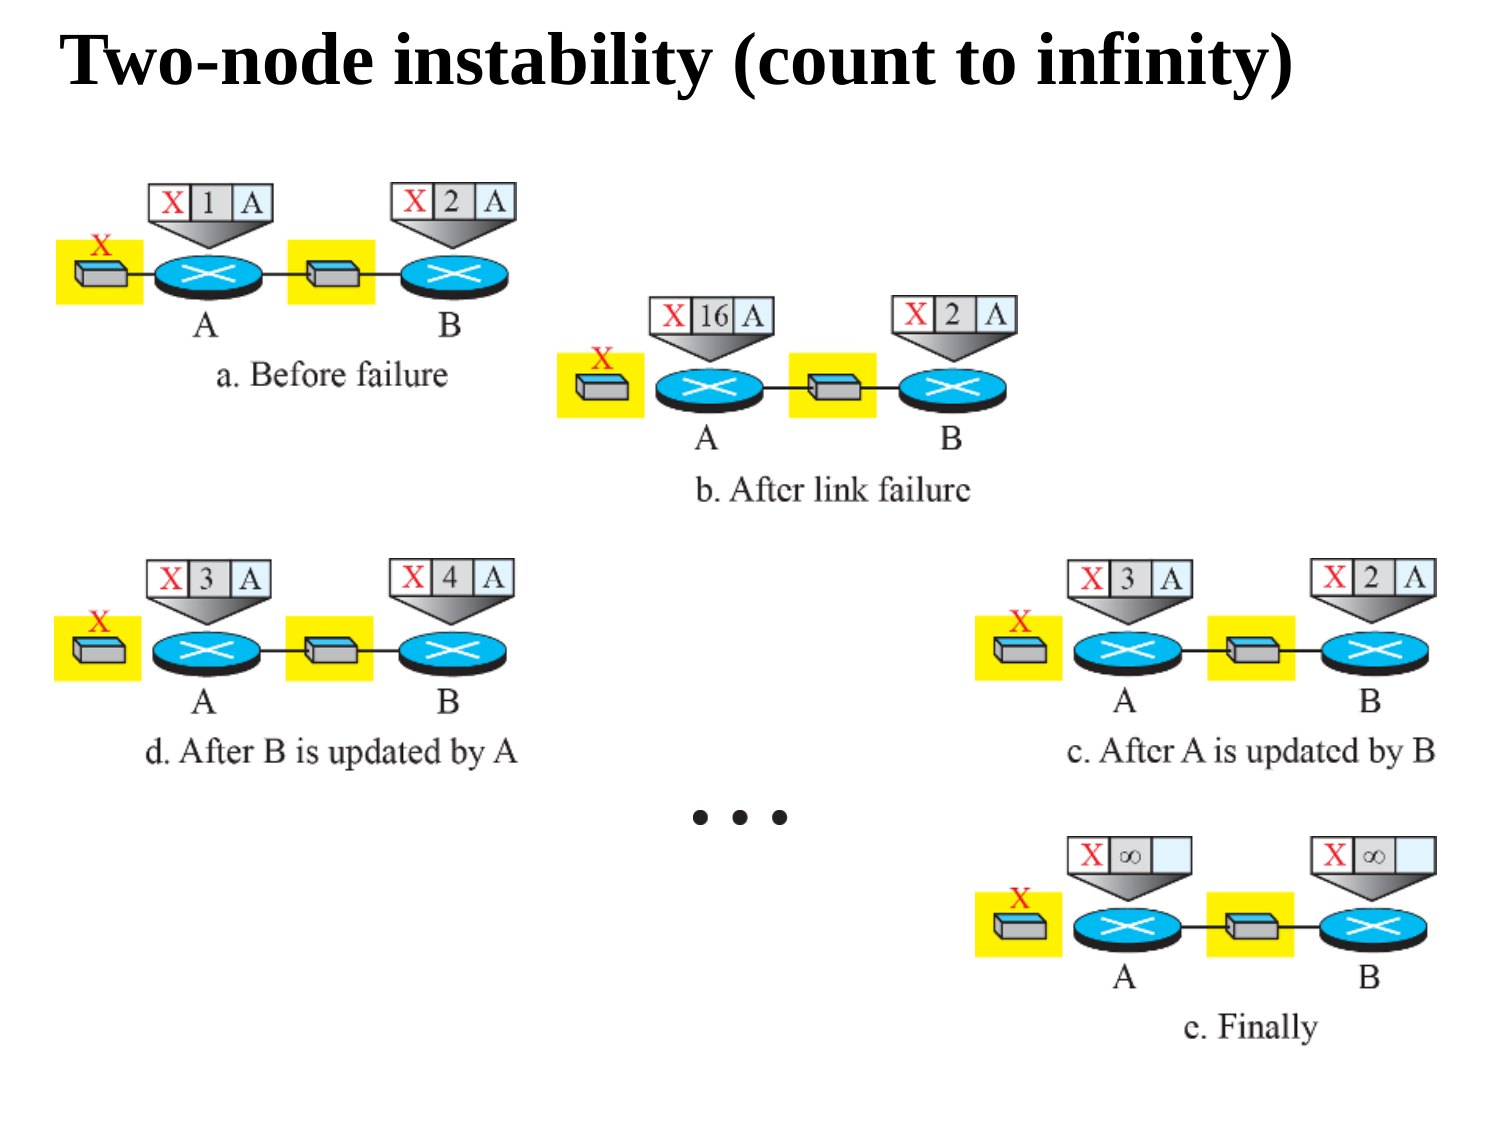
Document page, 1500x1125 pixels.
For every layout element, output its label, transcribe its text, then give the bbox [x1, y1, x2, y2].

picture [974, 836, 1437, 1051]
picture [556, 295, 1018, 513]
picture [54, 558, 518, 774]
picture [693, 810, 788, 826]
picture [55, 182, 517, 397]
picture [975, 558, 1437, 774]
text_box Two-node instability (count to infinity) [24, 2, 1500, 107]
